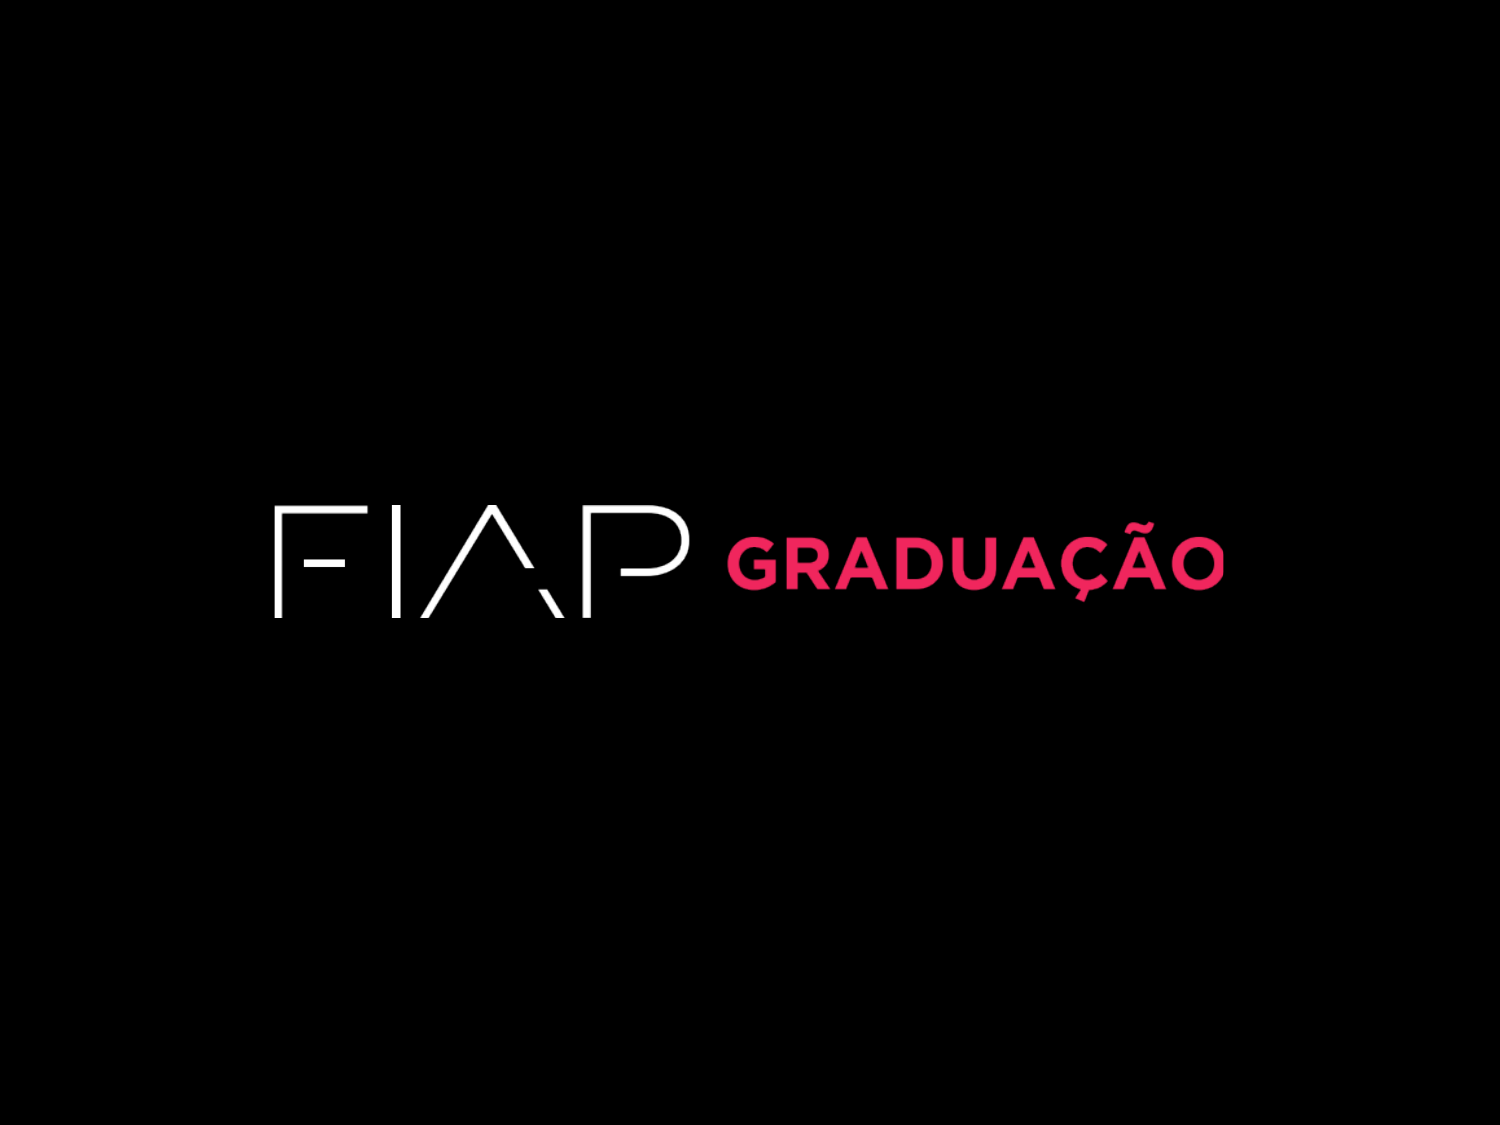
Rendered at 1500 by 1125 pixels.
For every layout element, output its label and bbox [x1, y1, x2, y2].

picture [274, 505, 1224, 618]
